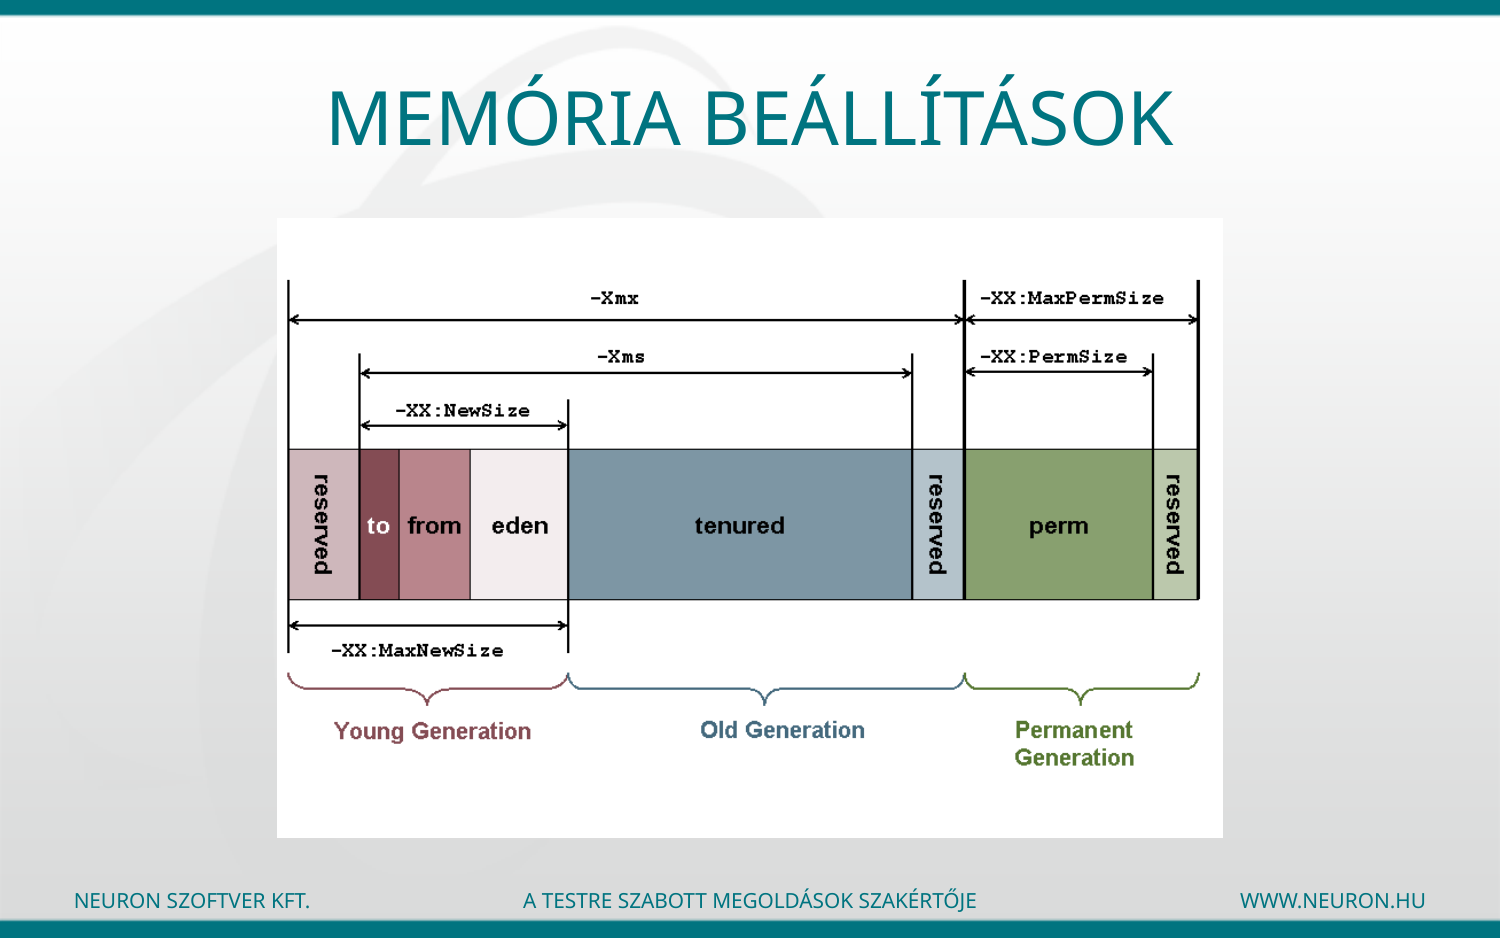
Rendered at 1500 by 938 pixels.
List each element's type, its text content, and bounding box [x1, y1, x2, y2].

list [277, 218, 1223, 838]
title Memória Beállítások [75, 37, 1425, 194]
picture [0, 0, 1500, 938]
